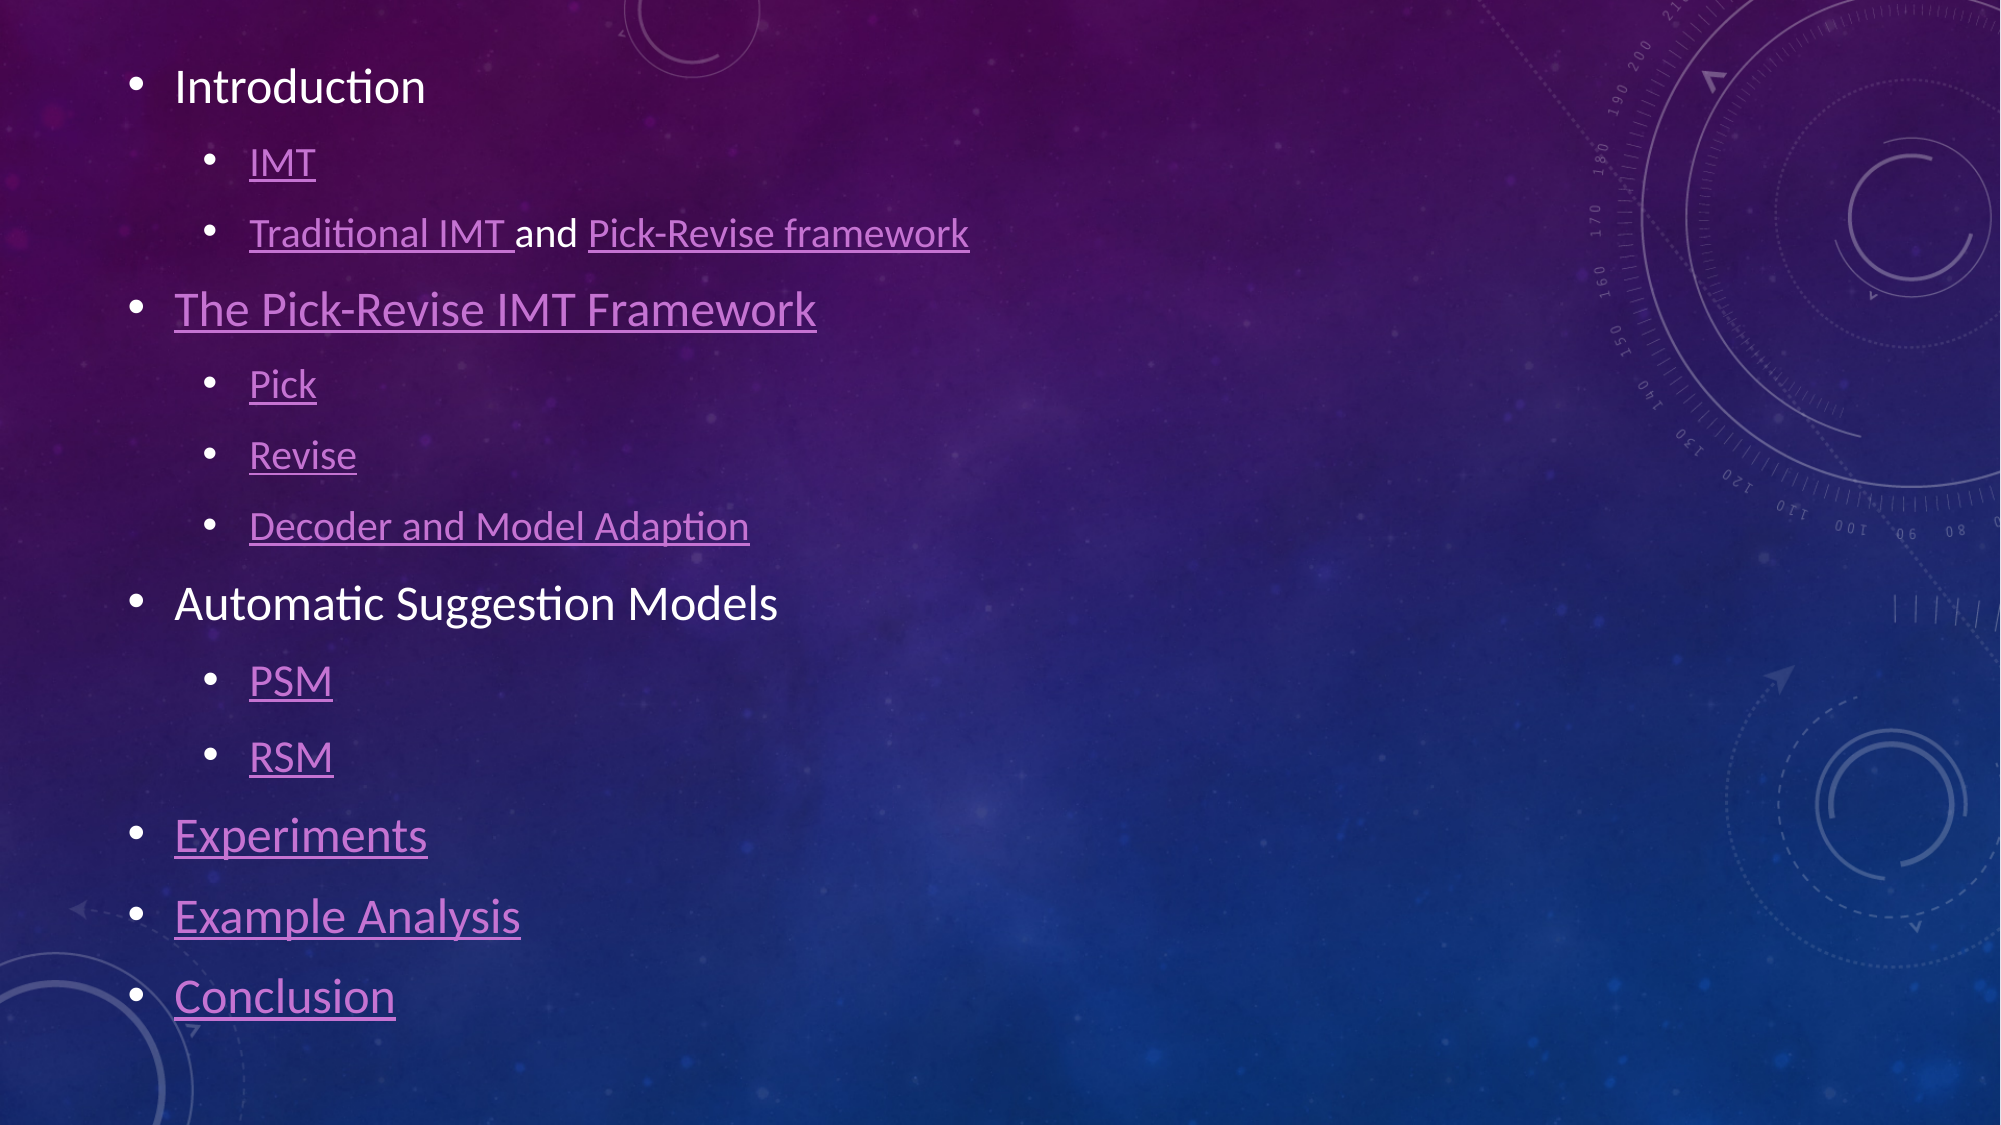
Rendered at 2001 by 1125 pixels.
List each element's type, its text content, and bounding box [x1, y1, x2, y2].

picture [0, 0, 2001, 1125]
list Introduction IMT Traditional IMT and Pick-Revise framework The Pick-Revise IMT Framework Pick Revise Decoder and Model Adaption Automatic Suggestion Models PSM RSM Experiments Example Analysis Conclusion [112, 35, 1775, 1109]
